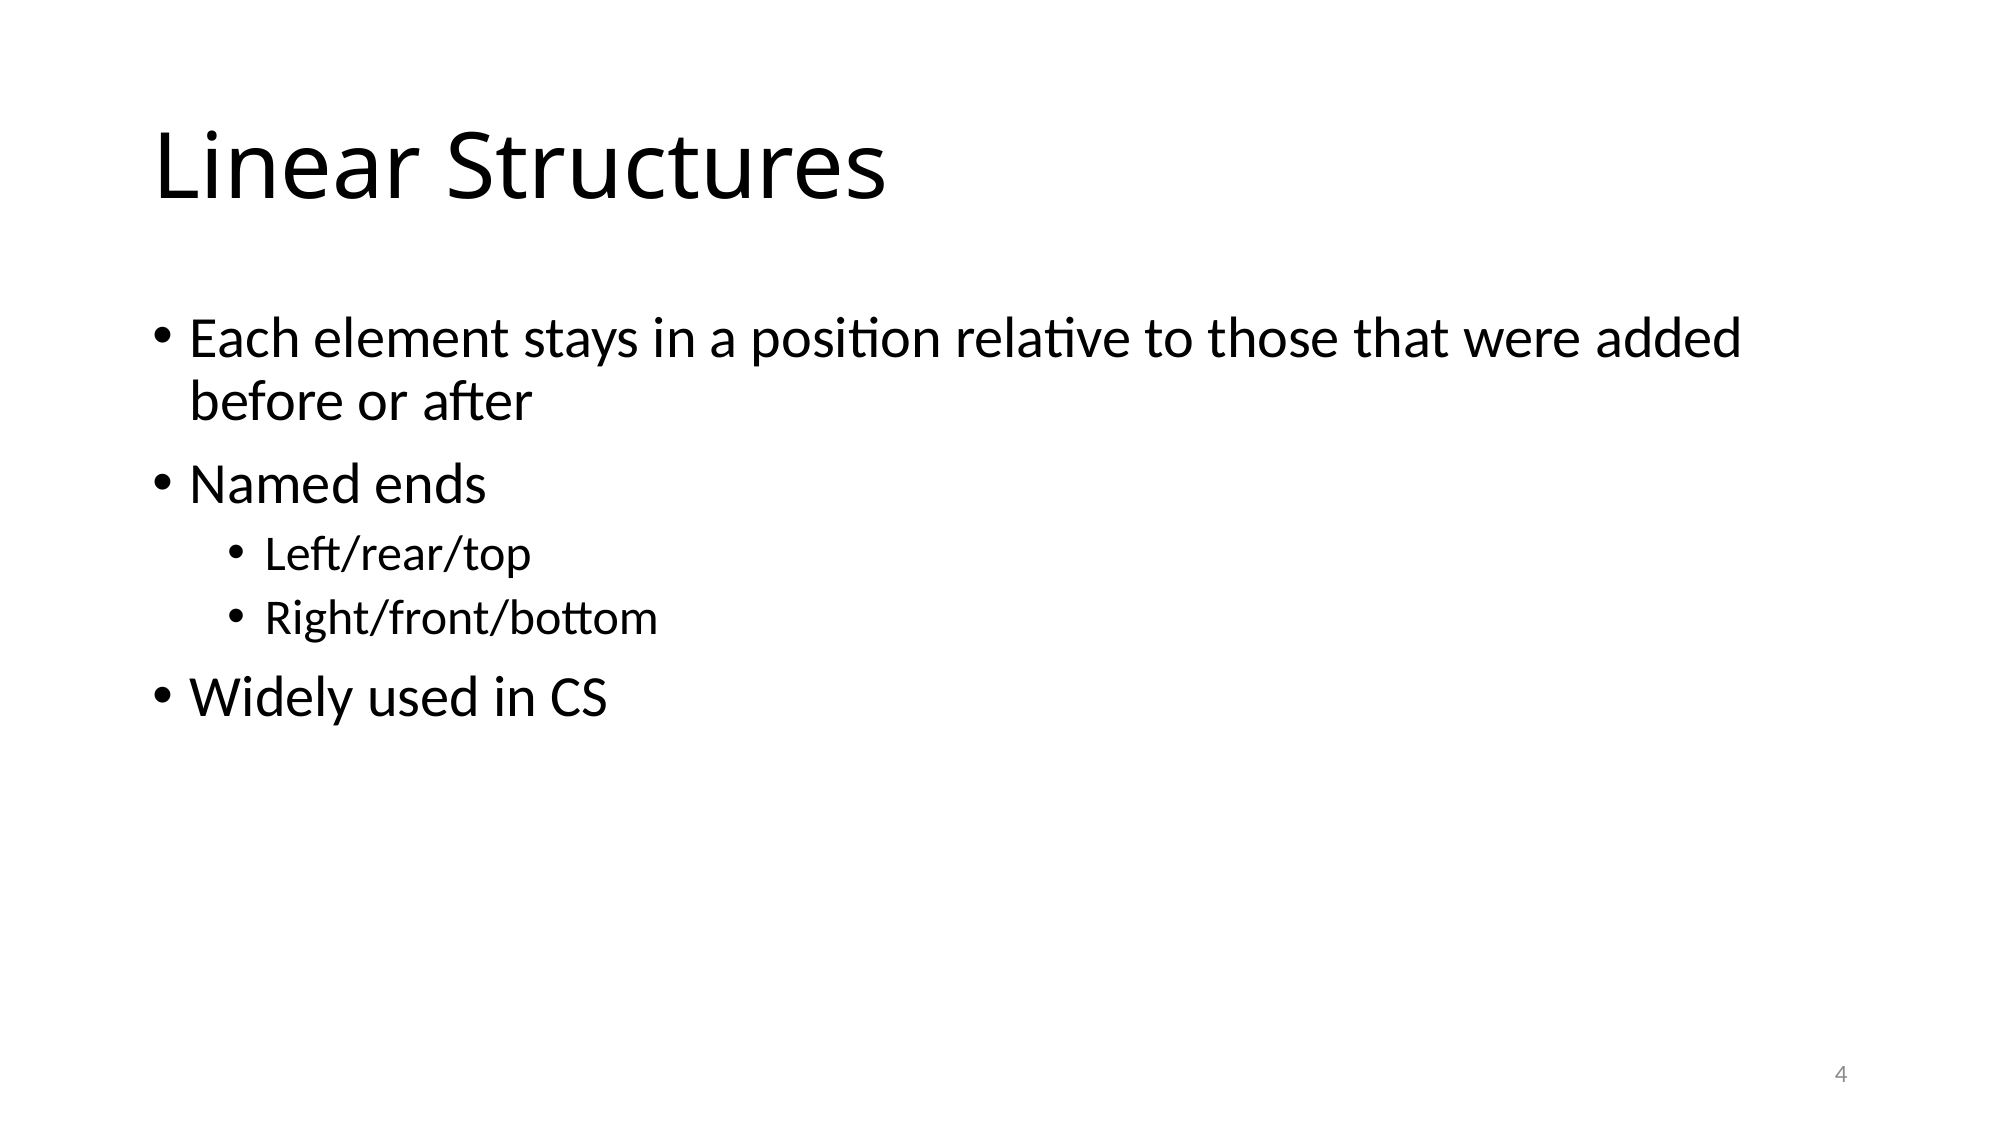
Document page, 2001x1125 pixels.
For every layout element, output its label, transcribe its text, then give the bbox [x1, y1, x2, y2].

list Each element stays in a position relative to those that were added before or after Named ends Left/rear/top Right/front/bottom Widely used in CS [137, 299, 1863, 1014]
title Linear Structures [137, 59, 1863, 278]
slide_number 4 [1412, 1042, 1863, 1103]
